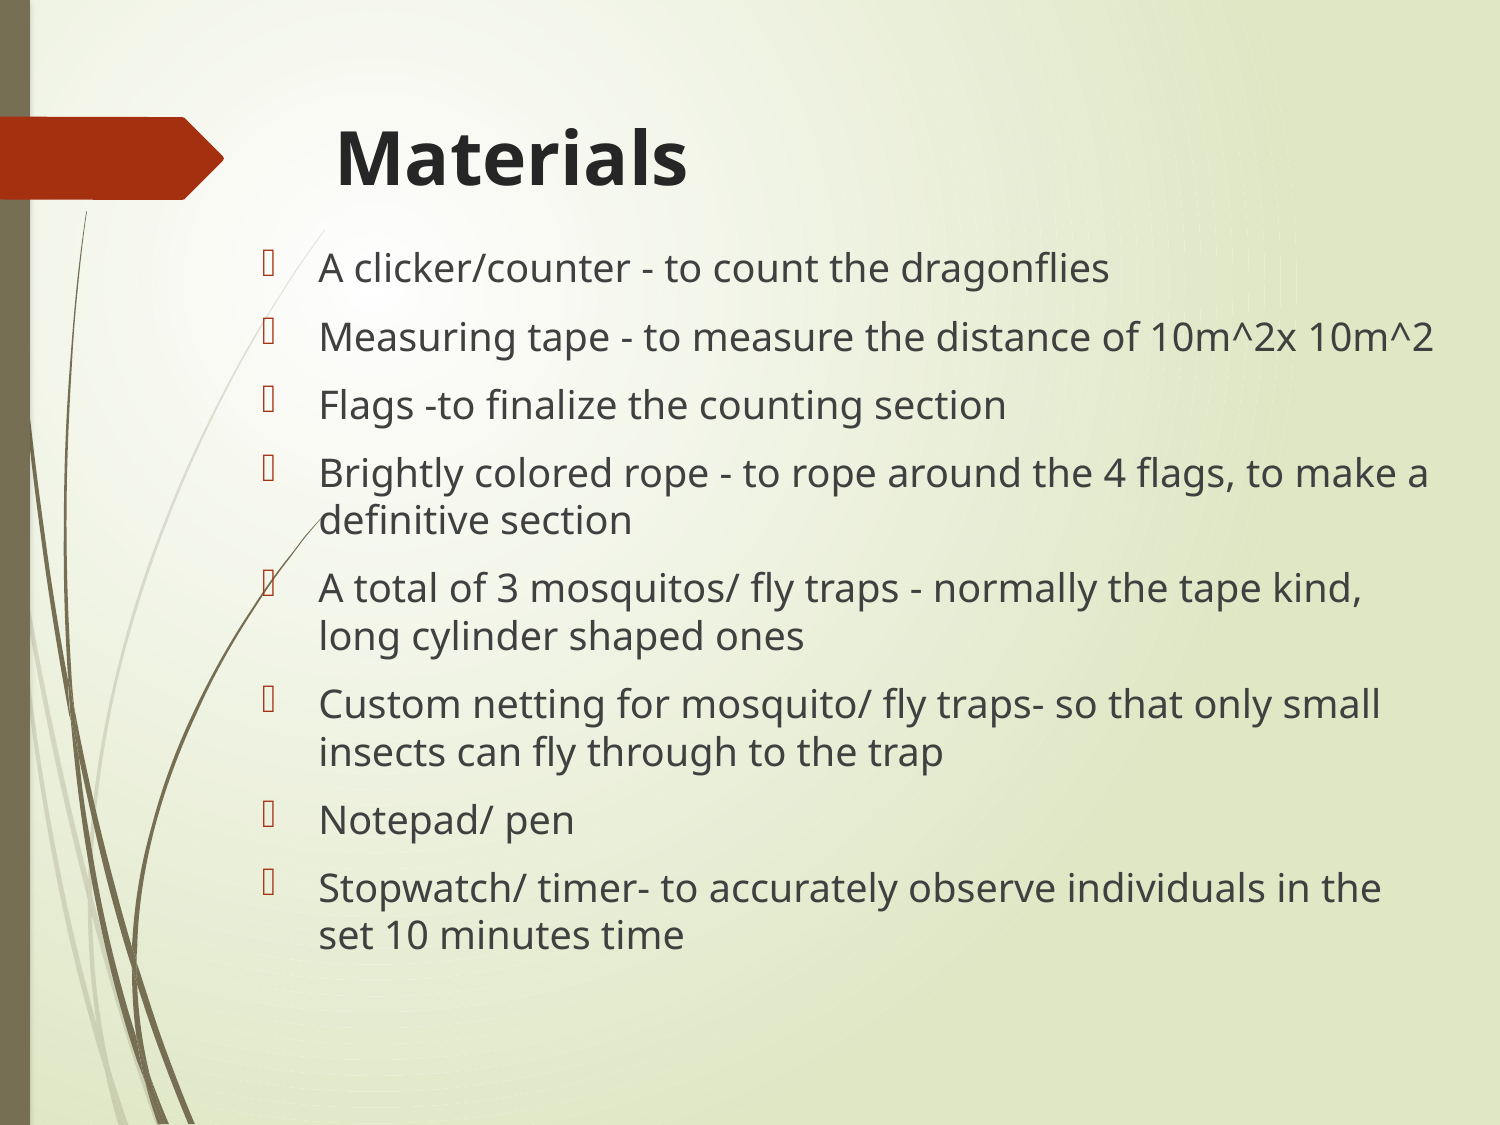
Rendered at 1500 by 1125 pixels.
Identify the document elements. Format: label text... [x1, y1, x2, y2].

title Materials [319, 102, 1400, 235]
list A clicker/counter - to count the dragonflies Measuring tape - to measure the distance of 10m^2x 10m^2 Flags -to finalize the counting section Brightly colored rope - to rope around the 4 flags, to make a definitive section A total of 3 mosquitos/ fly traps - normally the tape kind, long cylinder shaped ones Custom netting for mosquito/ fly traps- so that only small insects can fly through to the trap Notepad/ pen Stopwatch/ timer- to accurately observe individuals in the set 10 minutes time [246, 235, 1451, 1064]
